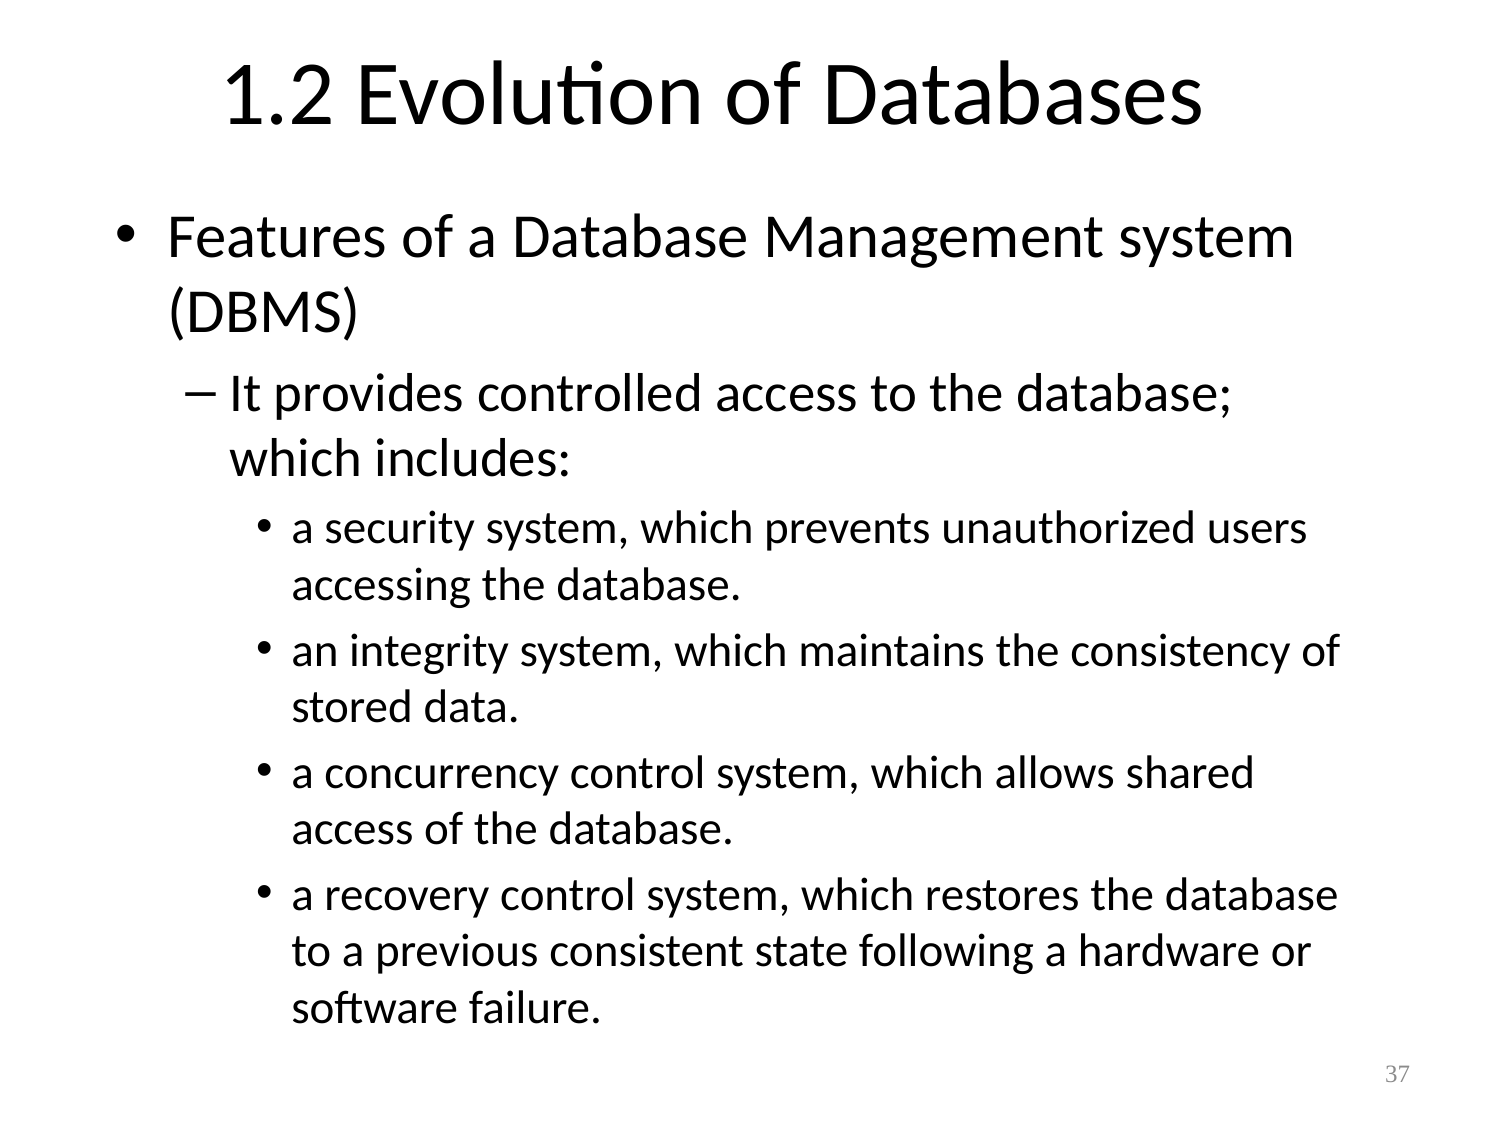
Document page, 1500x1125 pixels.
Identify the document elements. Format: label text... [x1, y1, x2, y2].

title 1.2 Evolution of Databases [75, 24, 1350, 150]
slide_number 37 [1074, 1042, 1425, 1103]
list Features of a Database Management system (DBMS) It provides controlled access to the database; which includes: a security system, which prevents unauthorized users accessing the database. an integrity system, which maintains the consistency of stored data. a concurrency control system, which allows shared access of the database. a recovery control system, which restores the database to a previous consistent state following a hardware or software failure. [99, 187, 1388, 1043]
